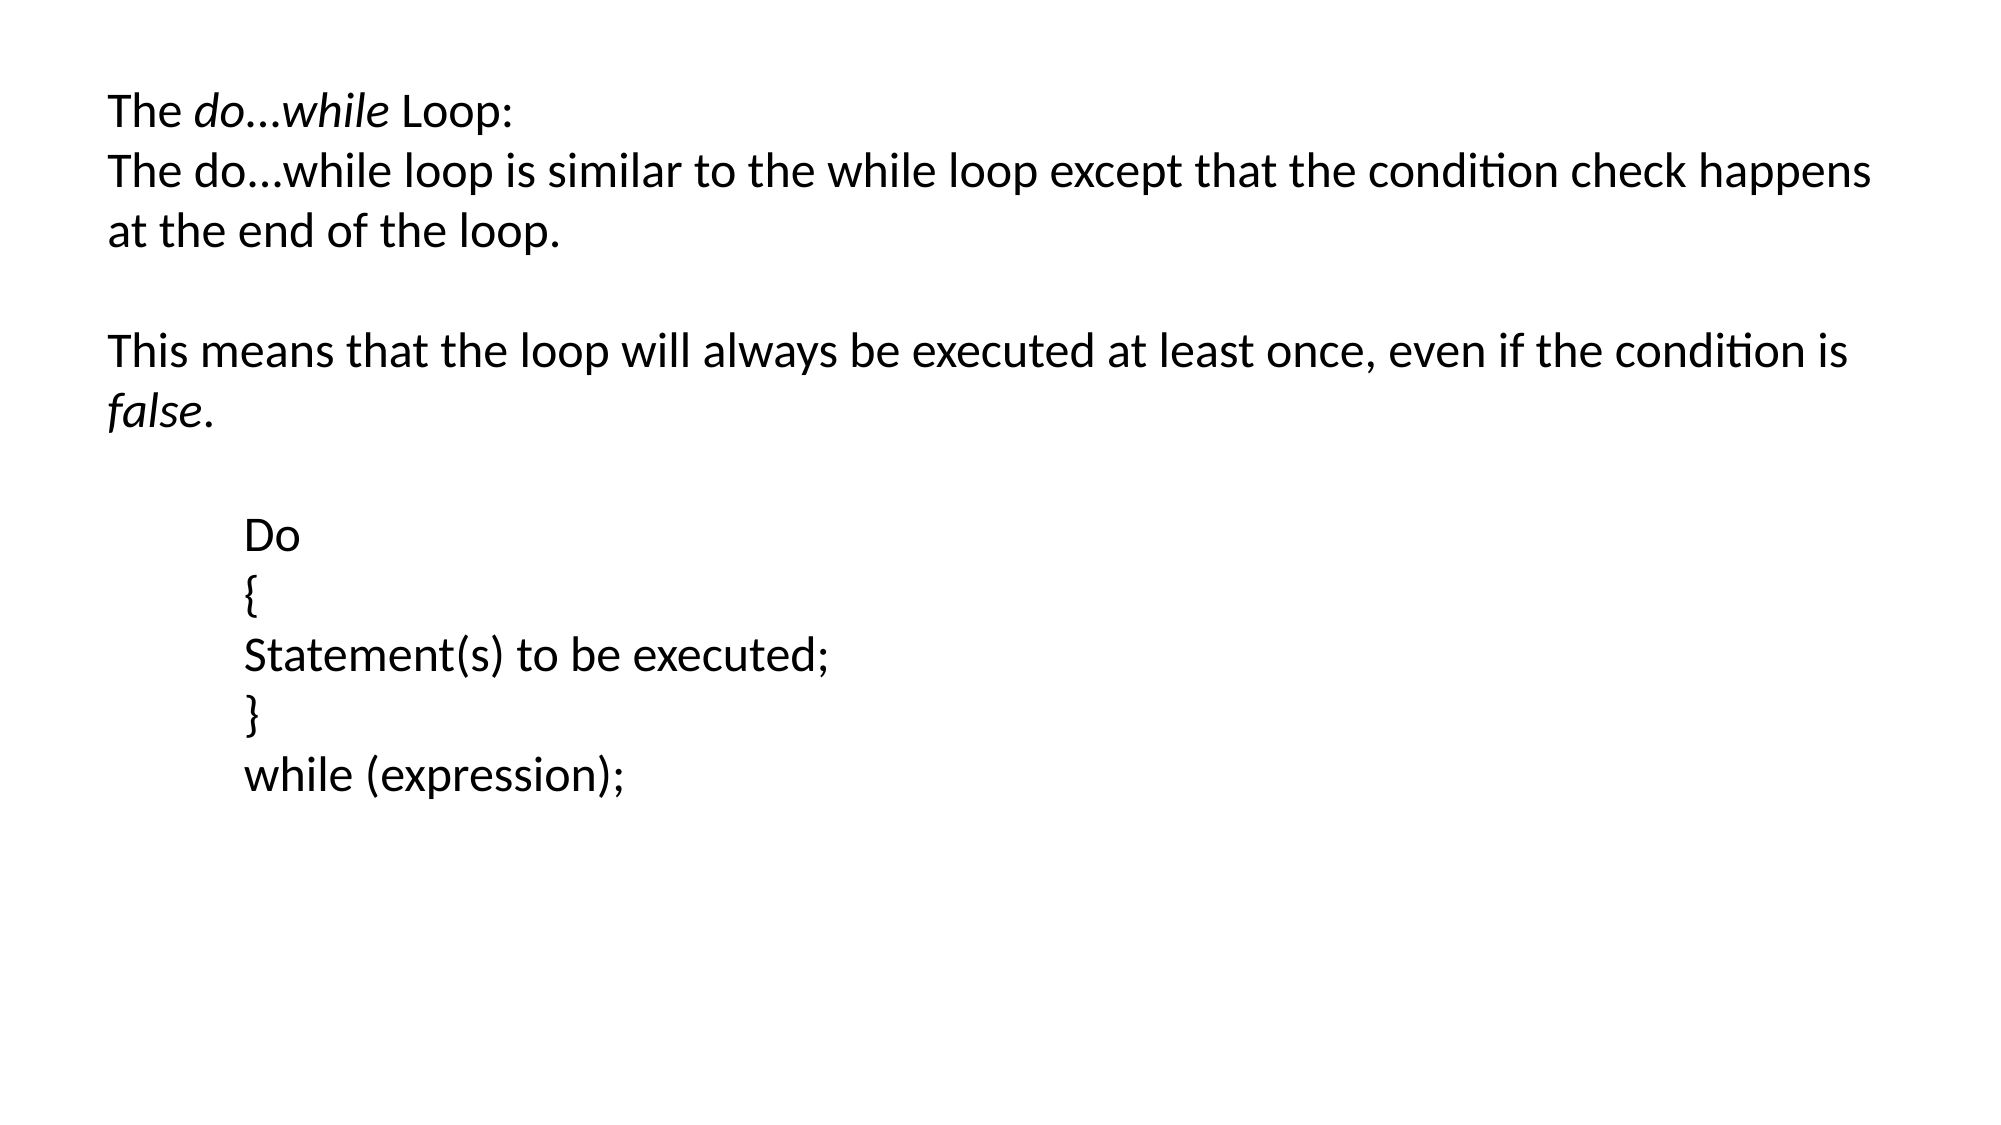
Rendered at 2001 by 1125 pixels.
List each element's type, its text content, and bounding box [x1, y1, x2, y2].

text_box The do...while Loop: The do...while loop is similar to the while loop except that the condition check happens at the end of the loop. This means that the loop will always be executed at least once, even if the condition is false. [92, 61, 1903, 445]
text_box Do { Statement(s) to be executed; } while (expression); [244, 500, 1080, 801]
